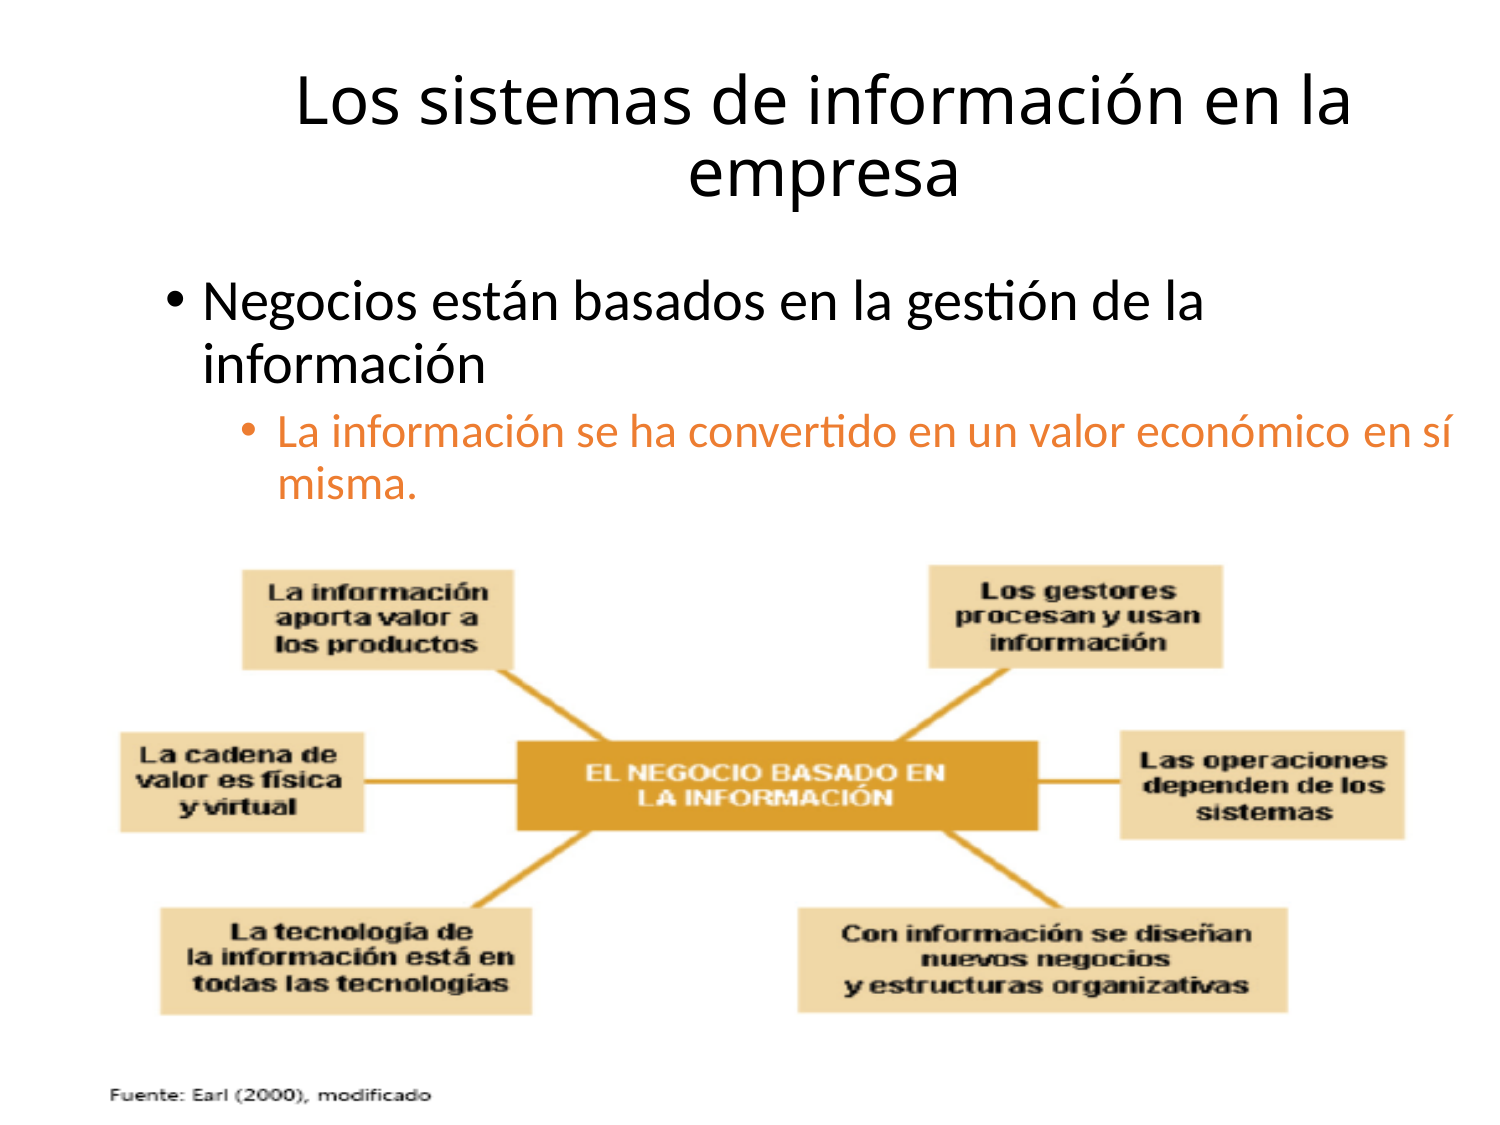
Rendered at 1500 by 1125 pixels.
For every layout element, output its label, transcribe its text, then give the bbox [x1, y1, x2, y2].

title Los sistemas de información en la empresa [150, 45, 1500, 233]
list Negocios están basados en la gestión de la información La información se ha convertido en un valor económico en sí misma. [150, 262, 1500, 1013]
picture [62, 543, 1413, 1108]
